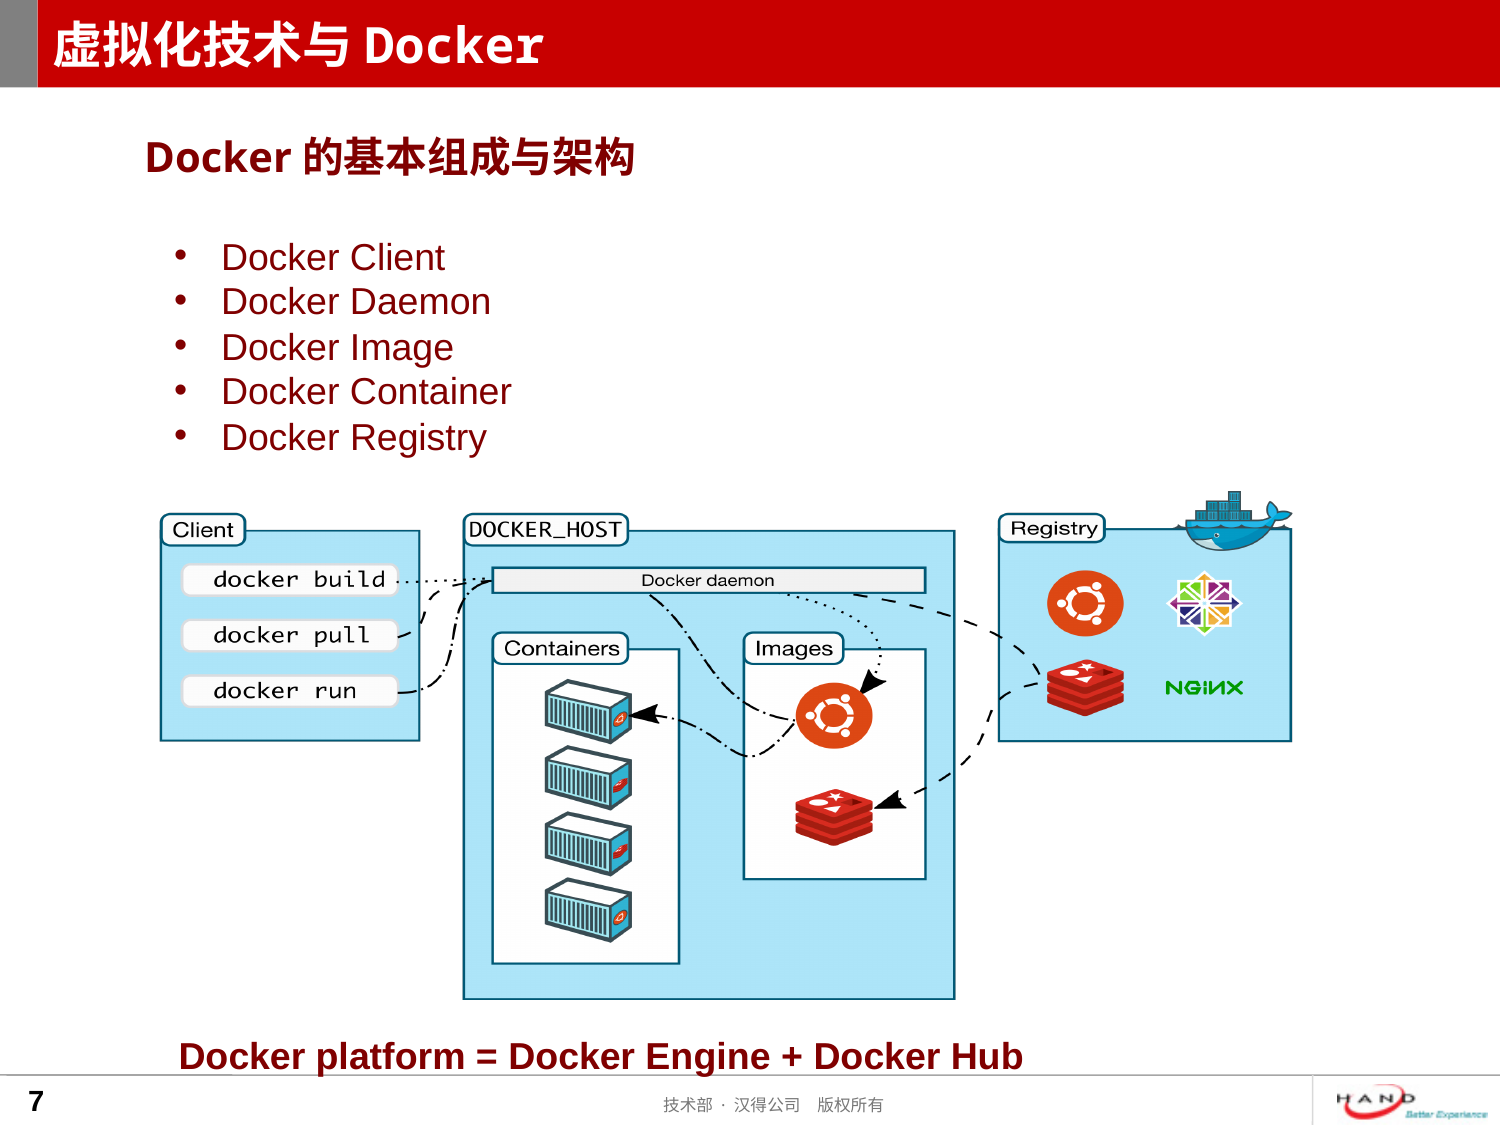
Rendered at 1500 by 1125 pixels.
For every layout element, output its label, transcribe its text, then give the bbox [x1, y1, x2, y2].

picture [1337, 1084, 1488, 1125]
text_box Docker Client Docker Daemon Docker Image Docker Container Docker Registry [159, 225, 1247, 491]
text_box Docker platform = Docker Engine + Docker Hub [163, 1024, 1040, 1085]
picture [466, 516, 626, 544]
picture [163, 532, 418, 739]
title 虚拟化技术与Docker [37, 0, 1500, 88]
text_box Docker的基本组成与架构 [129, 123, 651, 189]
picture [159, 491, 1293, 1000]
picture [163, 516, 243, 544]
slide_number 7 [0, 1074, 88, 1125]
picture [1001, 516, 1102, 540]
